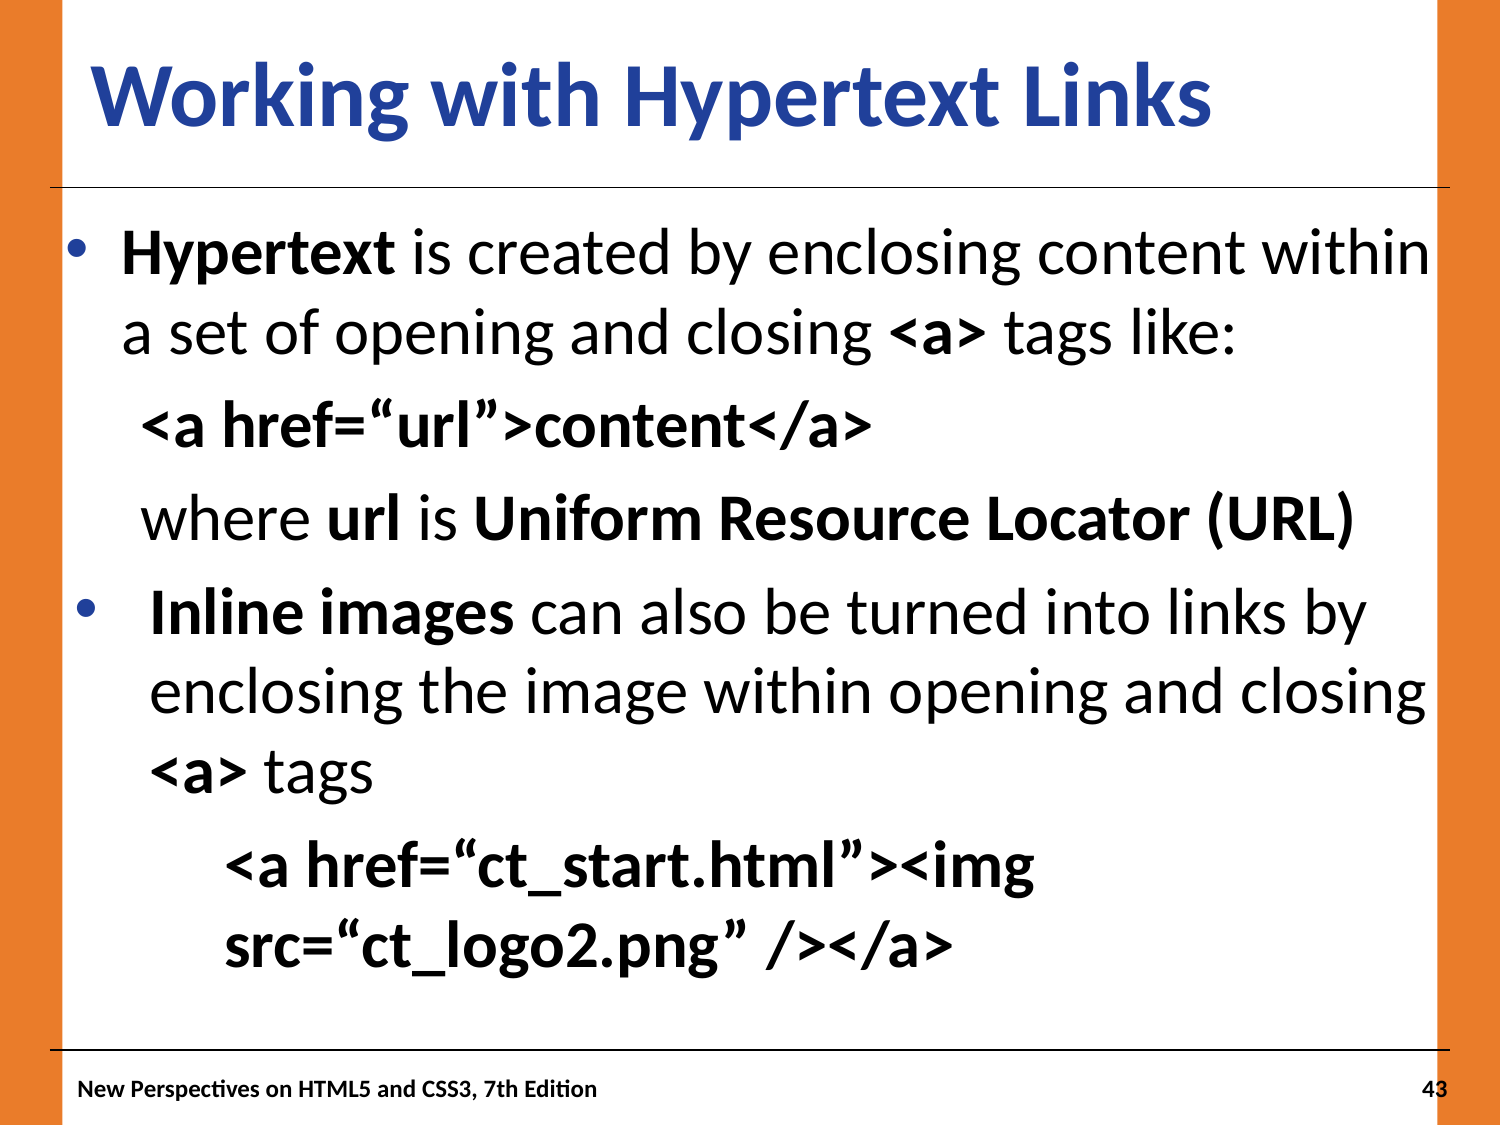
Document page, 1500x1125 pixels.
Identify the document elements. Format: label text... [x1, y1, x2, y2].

title Working with Hypertext Links [74, 12, 1438, 168]
list Hypertext is created by enclosing content within a set of opening and closing <a> tags like: <a href=“url”>content</a> where url is Uniform Resource Locator (URL) Inline images can also be turned into links by enclosing the image within opening and closing <a> tags <a href=“ct_start.html”><img src=“ct_logo2.png” /></a> [49, 199, 1476, 1006]
slide_number 43 [1374, 1050, 1463, 1125]
footer New Perspectives on HTML5 and CSS3, 7th Edition [62, 1050, 1374, 1125]
